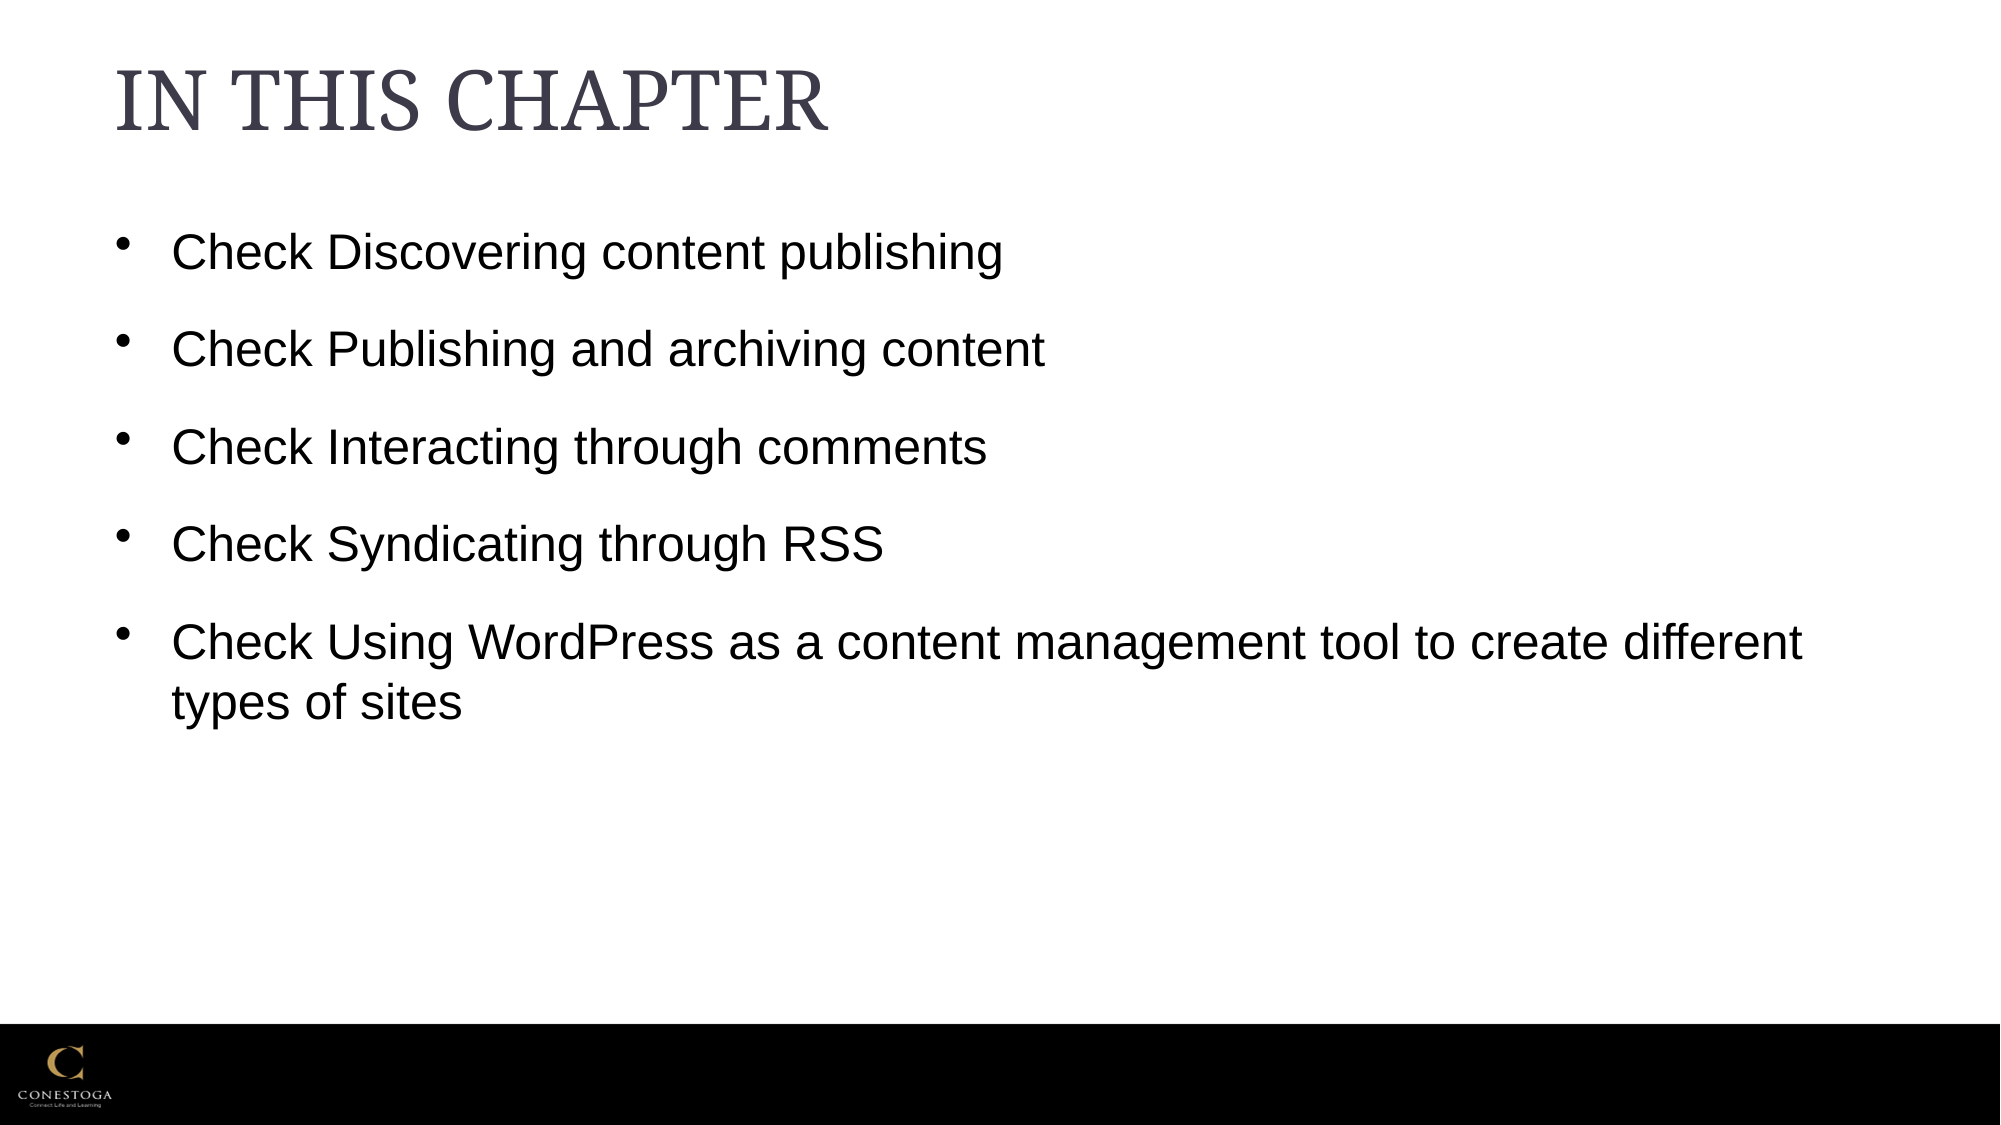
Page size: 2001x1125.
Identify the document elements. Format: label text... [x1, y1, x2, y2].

title IN THIS CHAPTER [99, 31, 1900, 163]
picture [0, 1021, 2000, 1125]
list Check Discovering content publishing Check Publishing and archiving content Check Interacting through comments Check Syndicating through RSS Check Using WordPress as a content management tool to create different types of sites [99, 211, 1900, 1010]
